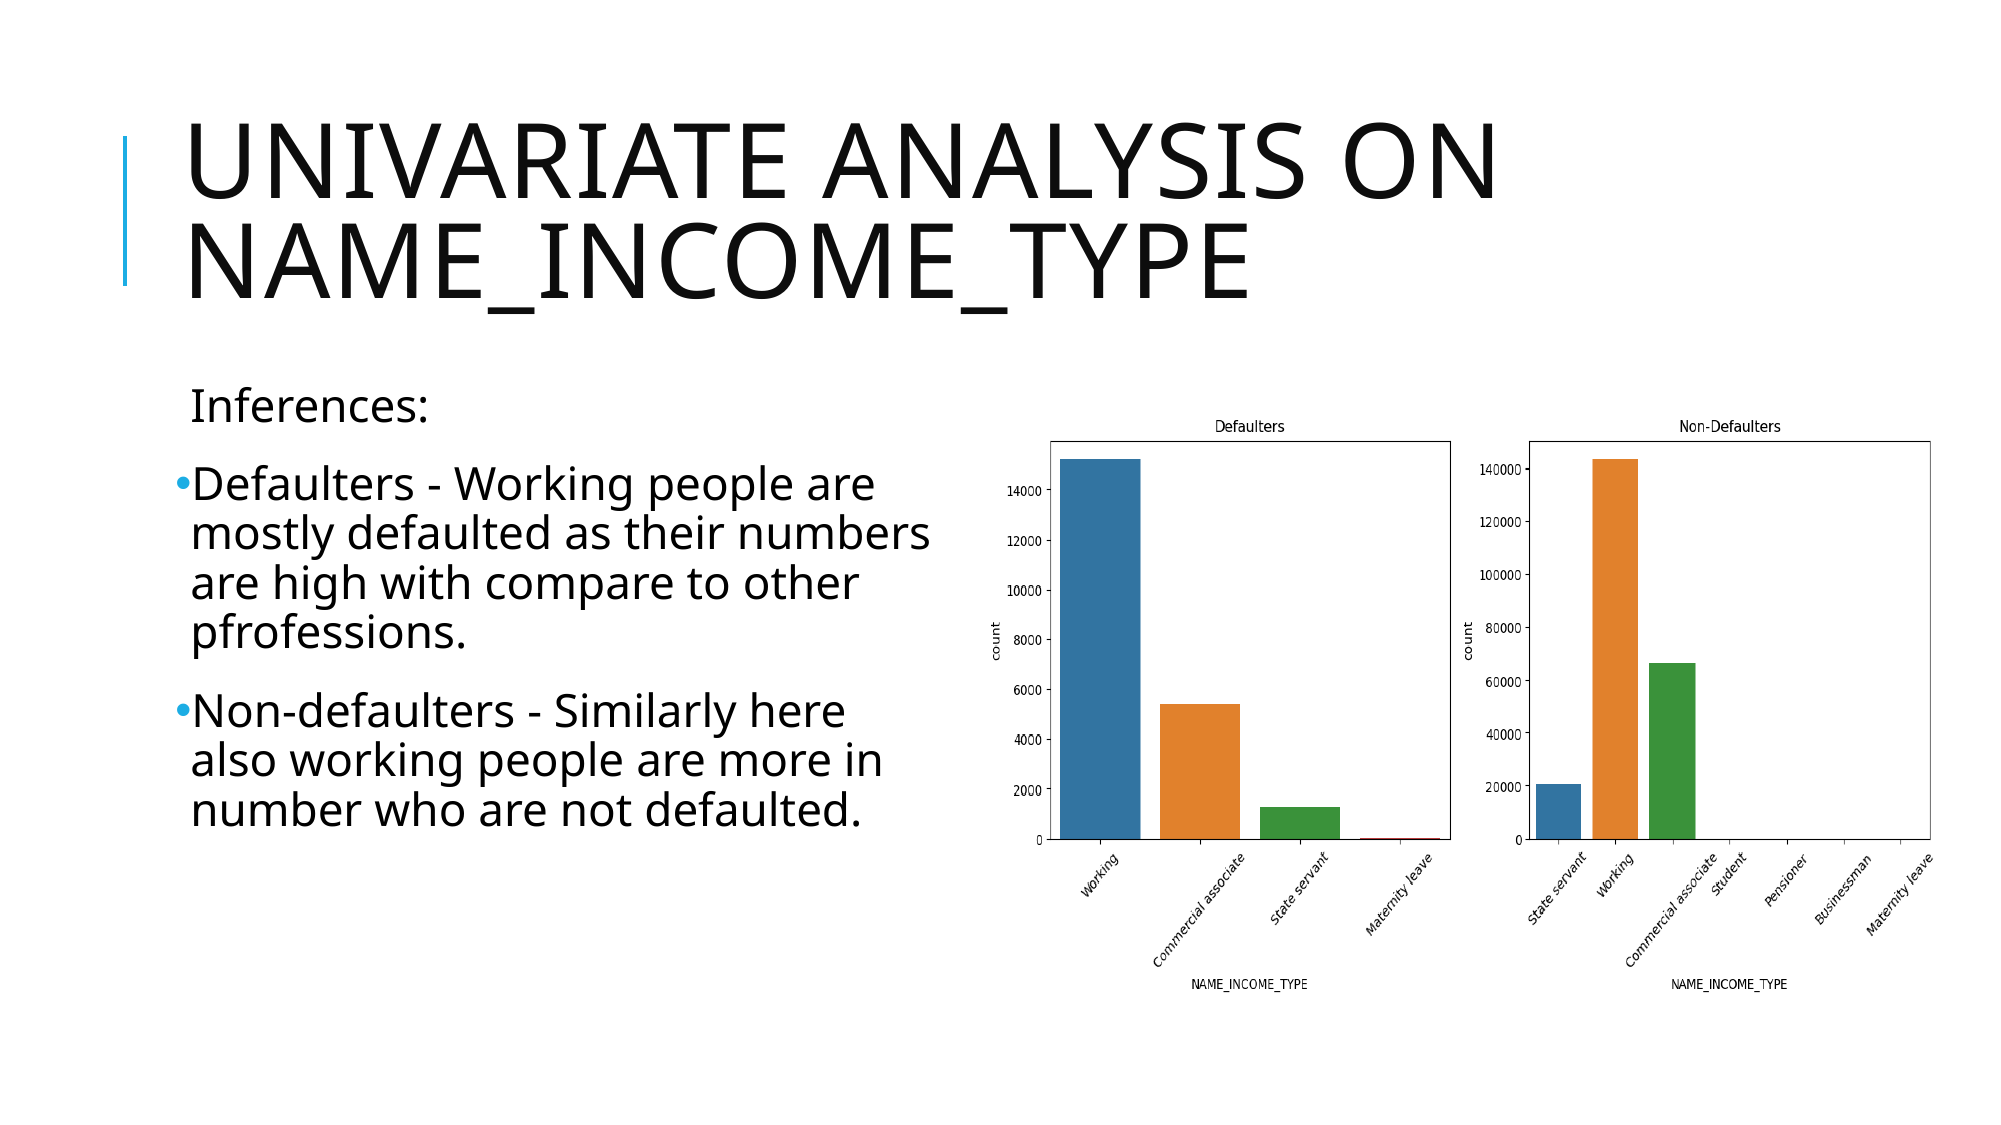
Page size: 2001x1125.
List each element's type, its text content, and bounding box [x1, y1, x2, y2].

list Inferences: Defaulters - Working people are mostly defaulted as their numbers are high with compare to other pfrofessions. Non-defaulters - Similarly here also working people are more in number who are not defaulted. [168, 375, 948, 1035]
title univariate Analysis on NAME_INCOME_TYPE [168, 96, 1861, 342]
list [982, 410, 1943, 1003]
